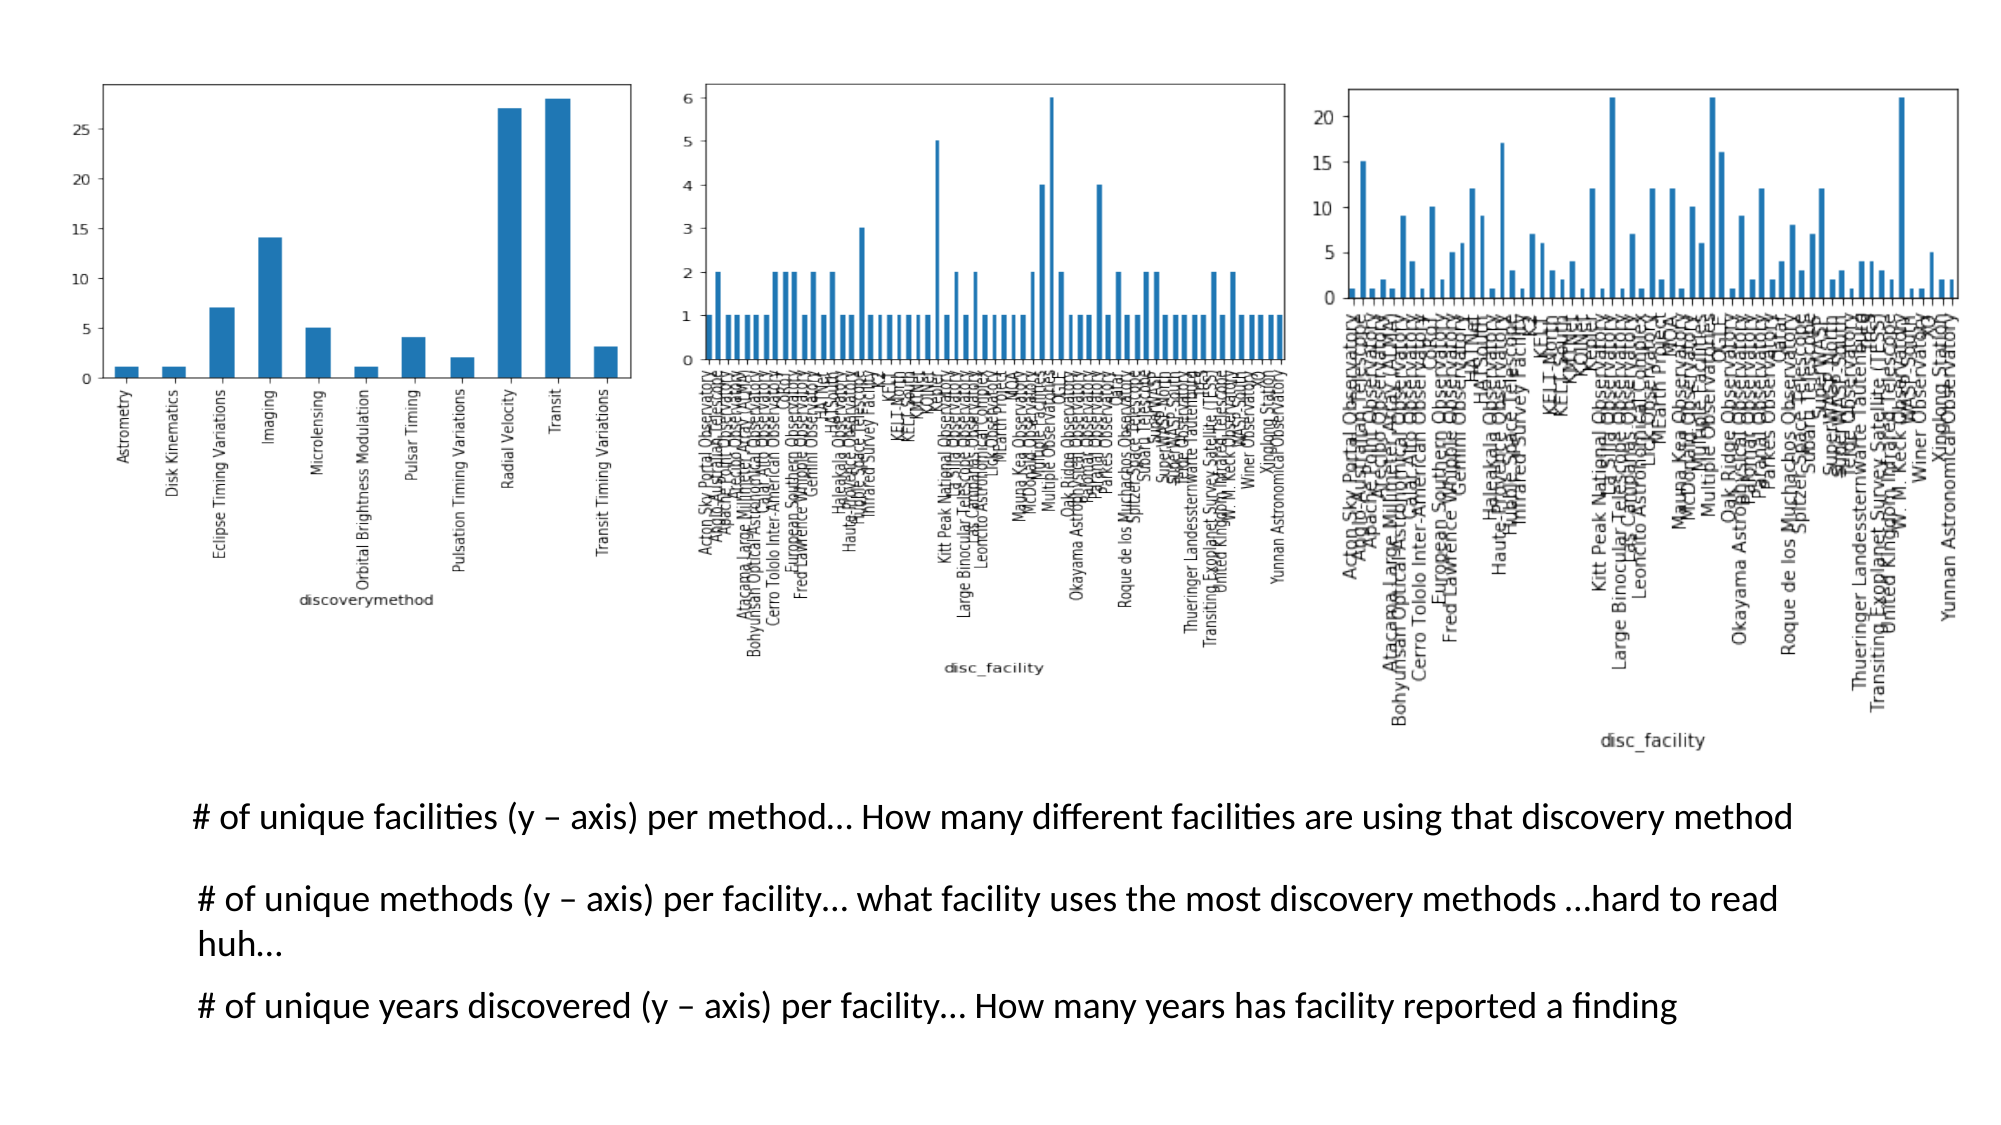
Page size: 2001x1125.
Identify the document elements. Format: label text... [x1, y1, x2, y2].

text_box # of unique methods (y – axis) per facility… what facility uses the most discovery methods …hard to read huh… [182, 866, 1829, 971]
text_box # of unique years discovered (y – axis) per facility… How many years has facility reported a finding [182, 974, 1829, 1034]
text_box # of unique facilities (y – axis) per method… How many different facilities are using that discovery method [177, 784, 1823, 845]
picture [60, 76, 640, 616]
picture [669, 76, 1974, 764]
